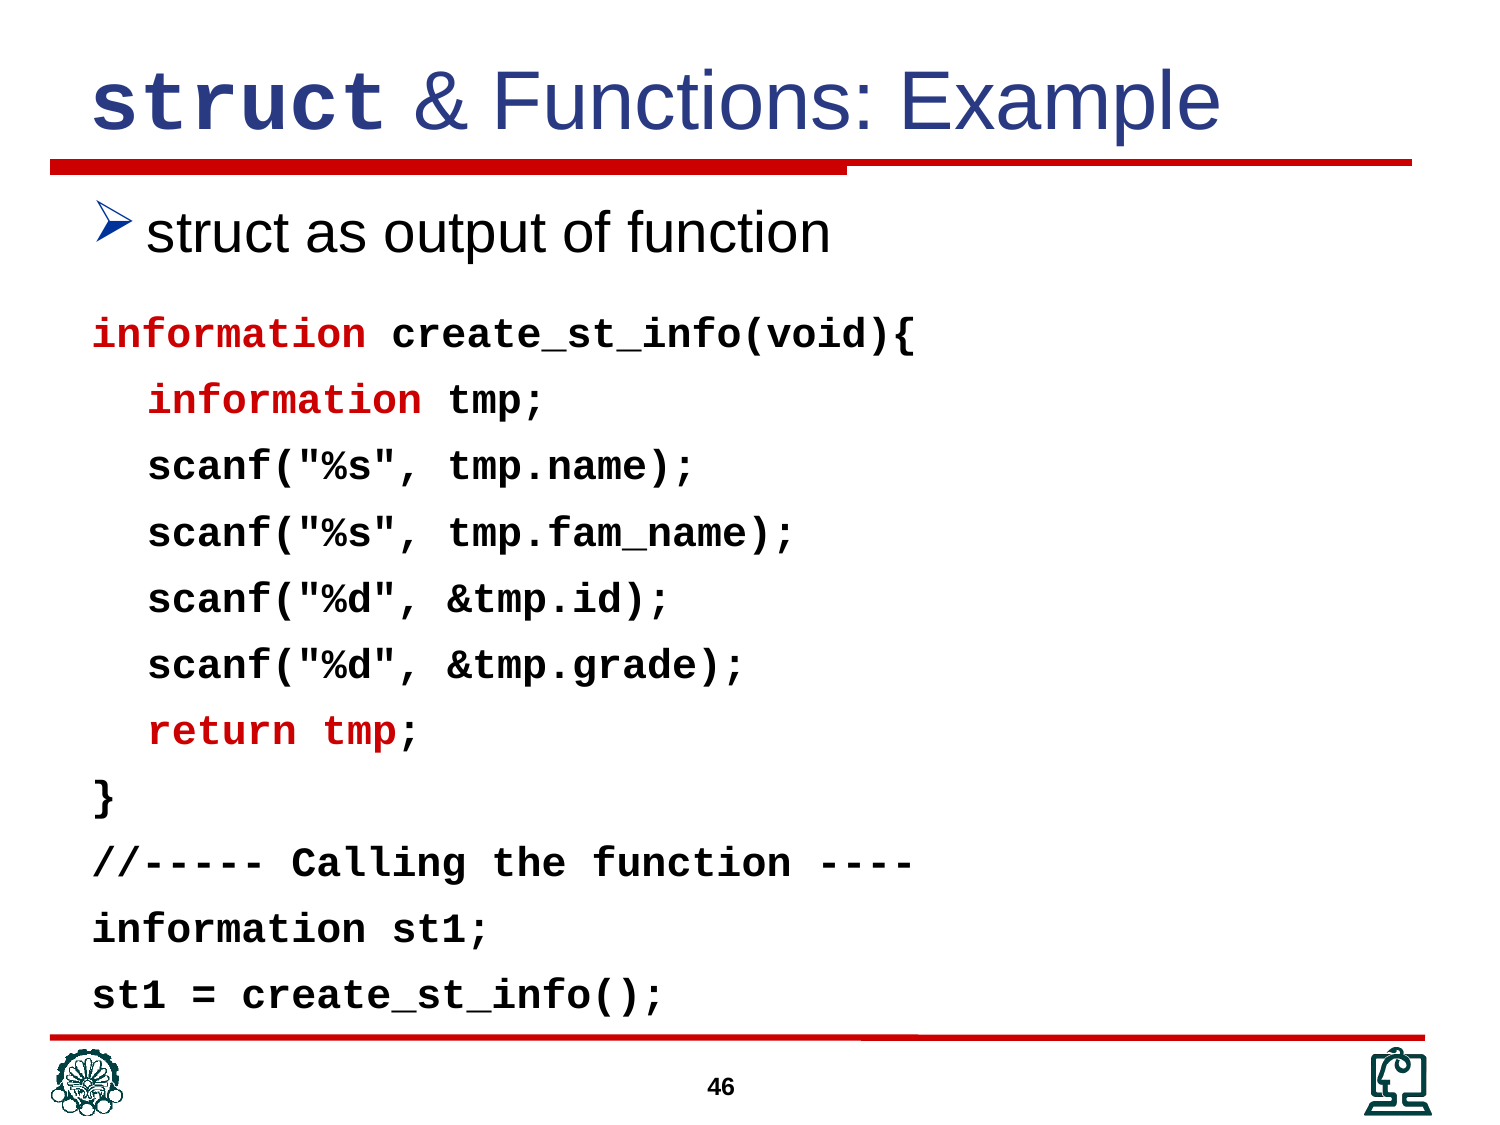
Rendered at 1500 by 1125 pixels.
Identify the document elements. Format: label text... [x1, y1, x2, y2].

picture [50, 1047, 125, 1118]
picture [1362, 1063, 1438, 1119]
text_box struct & Functions: Example [74, 24, 1425, 155]
text_box 46 [650, 1063, 750, 1103]
text_box struct as output of function information create_st_info(void){ information tmp; scanf("%s", tmp.name); scanf("%s", tmp.fam_name); scanf("%d", &tmp.id); scanf("%d", &tmp.grade); return tmp; } //----- Calling the function ---- information st1; st1 = create_st_info(); [76, 200, 1500, 1063]
